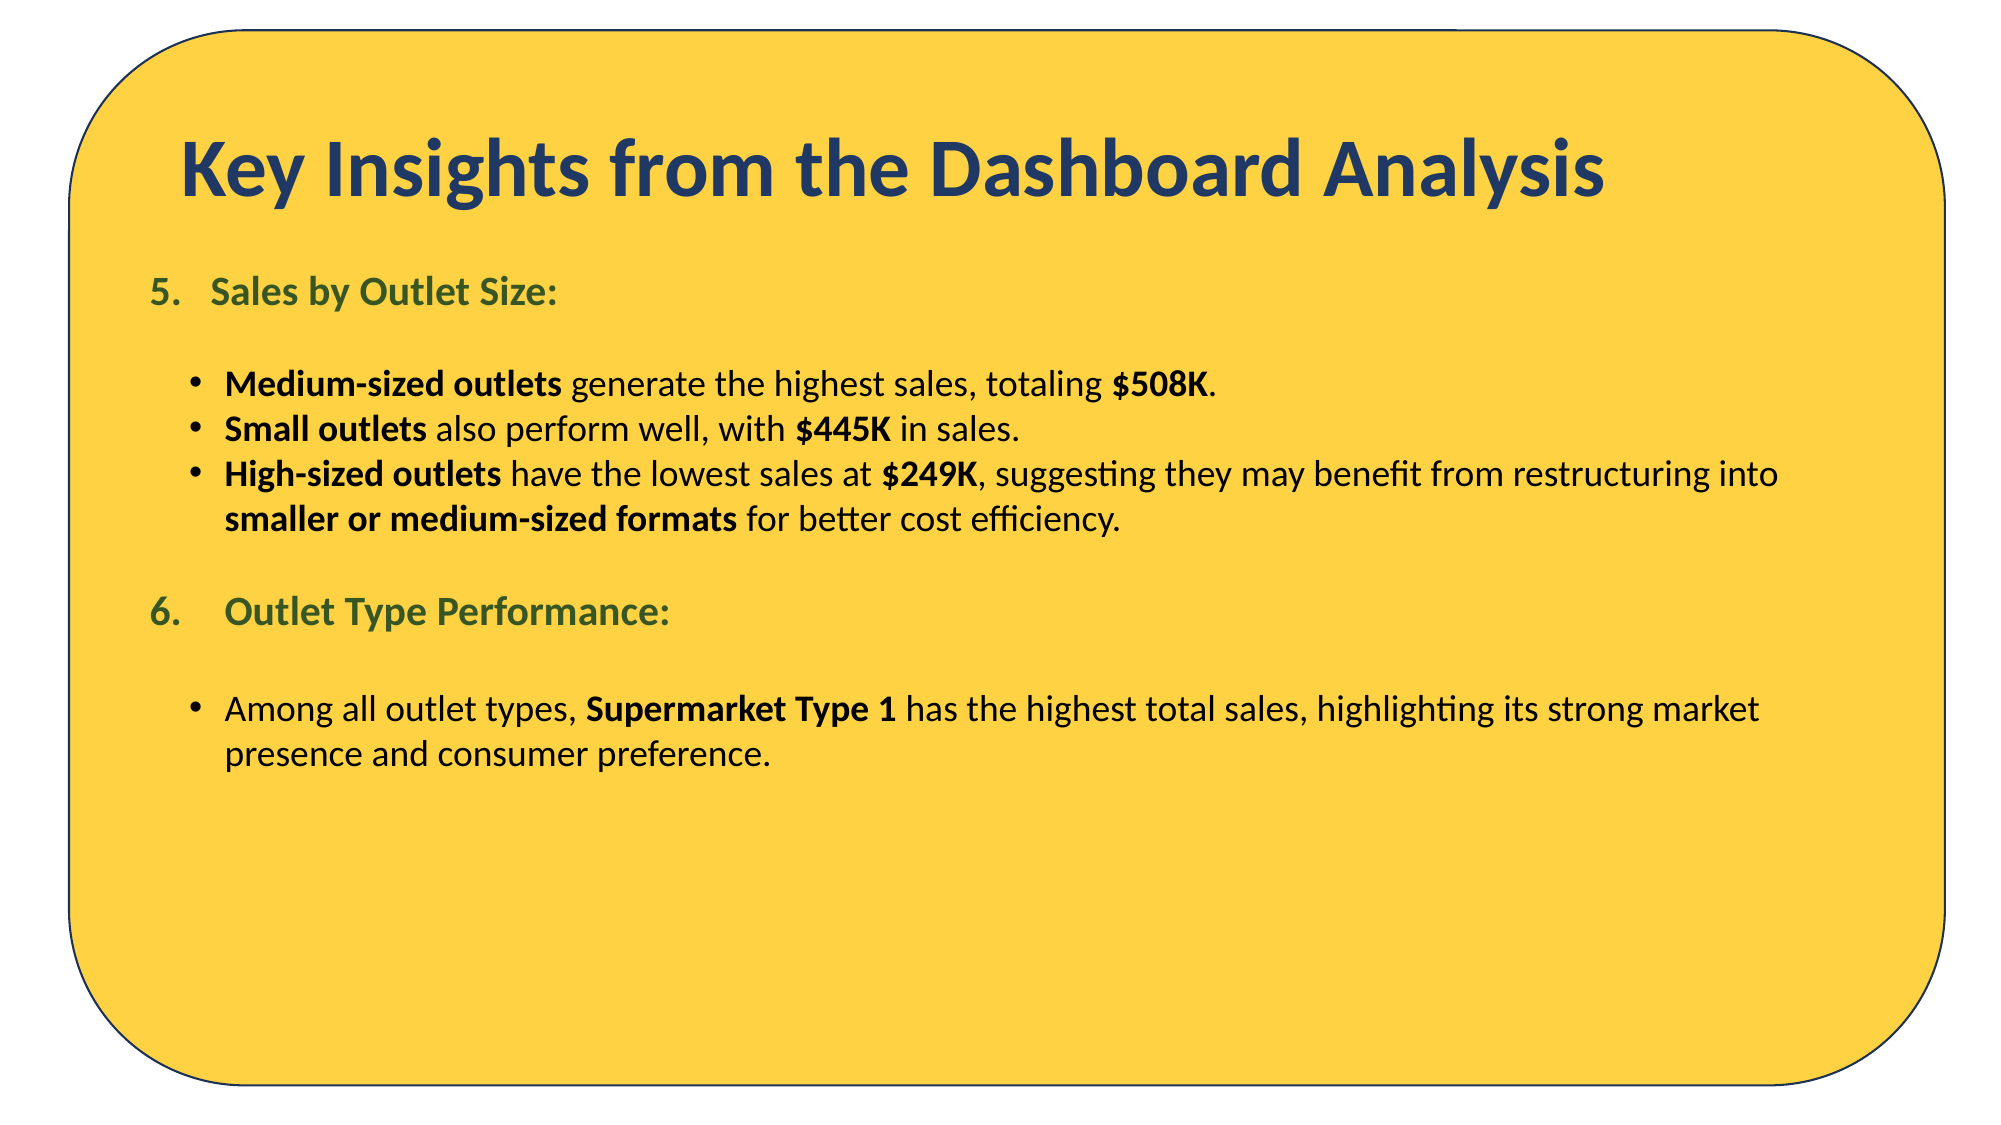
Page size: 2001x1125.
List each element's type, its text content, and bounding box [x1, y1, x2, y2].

text_box Key Insights from the Dashboard Analysis [166, 106, 1699, 221]
text_box 5. Sales by Outlet Size: Medium-sized outlets generate the highest sales, totaling $508K. Small outlets also perform well, with $445K in sales. High-sized outlets have the lowest sales at $249K, suggesting they may benefit from restructuring into smaller or medium-sized formats for better cost efficiency. Outlet Type Performance: Among all outlet types, Supermarket Type 1 has the highest total sales, highlighting its strong market presence and consumer preference. [134, 256, 1805, 826]
text_box [67, 29, 1946, 1087]
